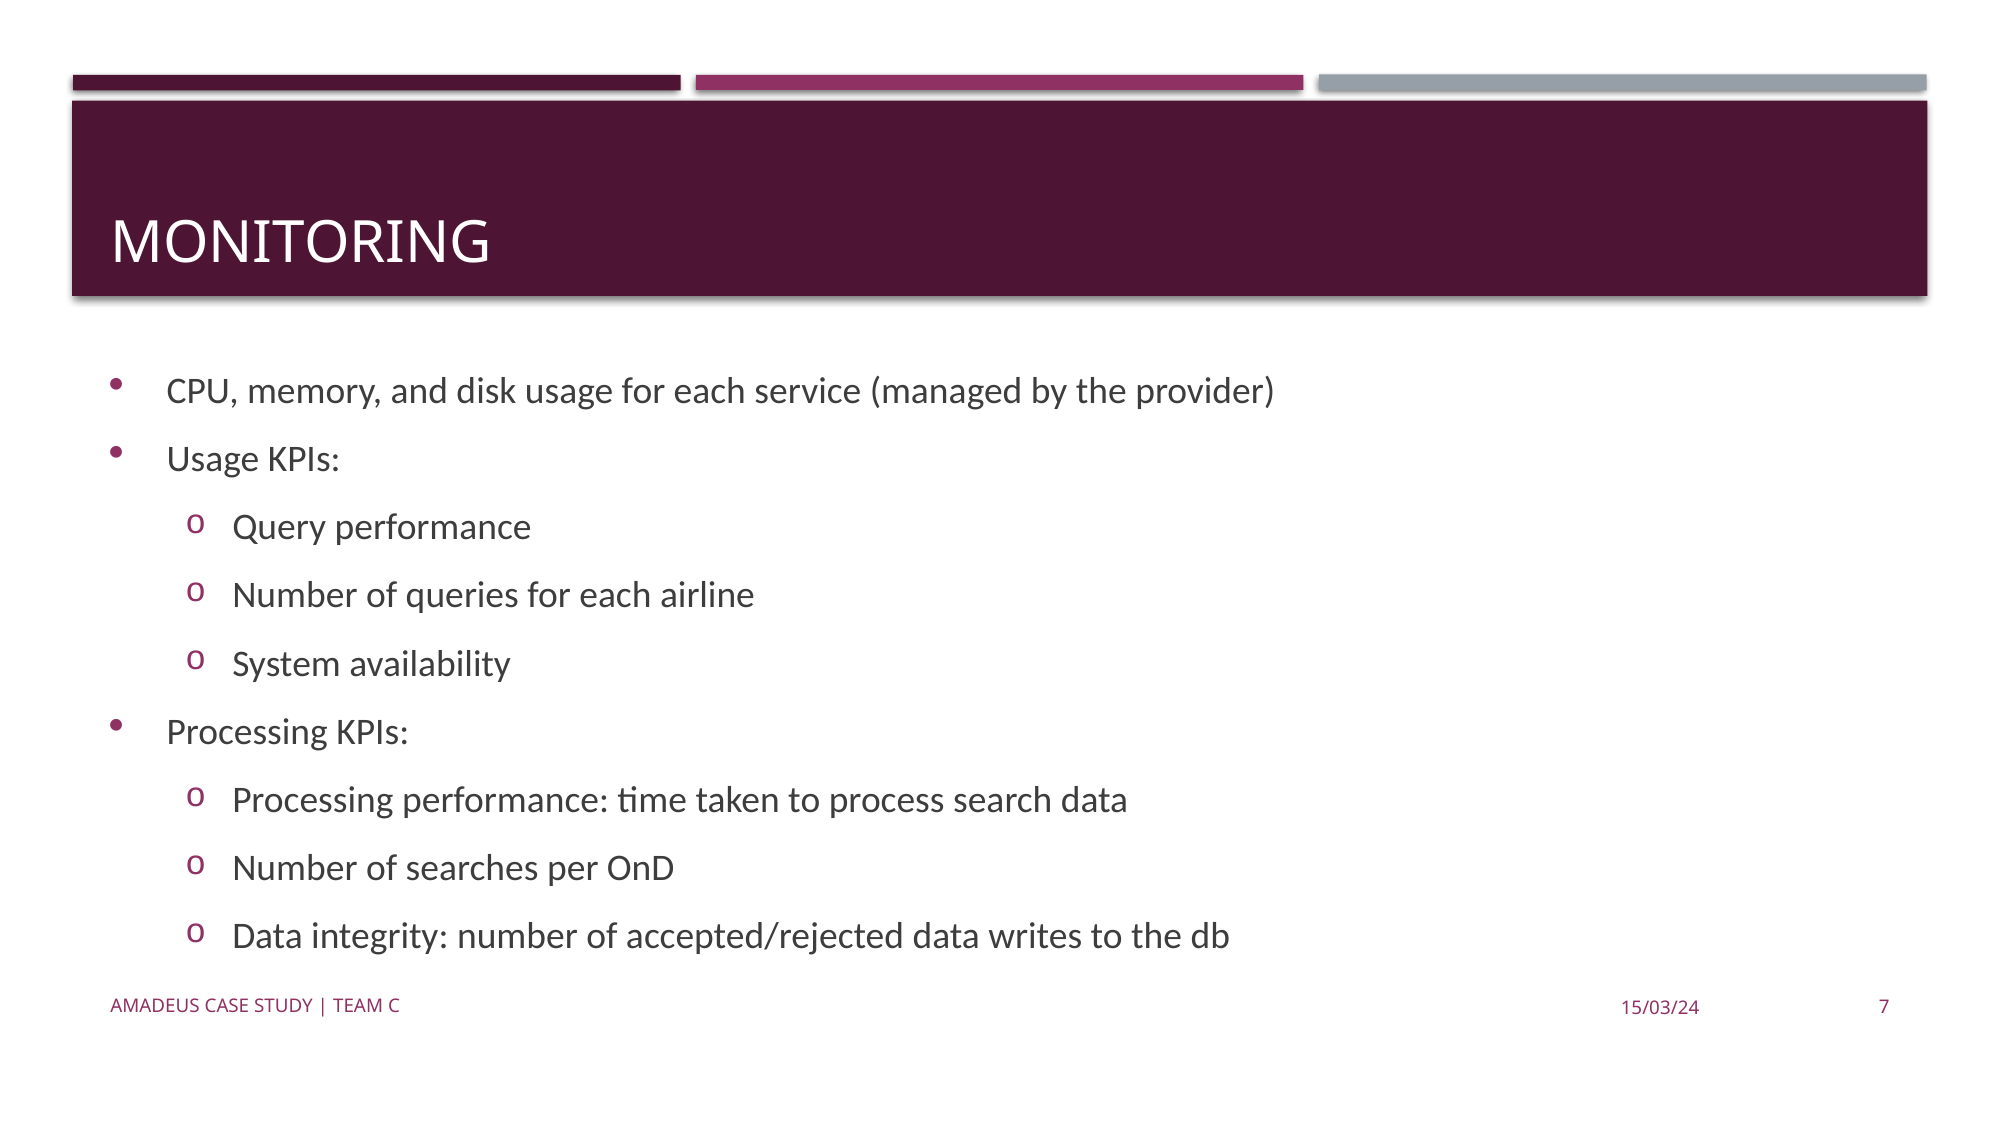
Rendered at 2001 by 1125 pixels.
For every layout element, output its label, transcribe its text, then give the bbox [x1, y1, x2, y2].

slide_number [1247, 977, 1715, 1037]
footer Amadeus case study | Team C [95, 976, 1230, 1037]
slide_number 7 [1732, 977, 1905, 1037]
title Monitoring [95, 115, 1905, 282]
list CPU, memory, and disk usage for each service (managed by the provider) Usage KPIs: Query performance Number of queries for each airline System availability Processing KPIs: Processing performance: time taken to process search data Number of searches per OnD Data integrity: number of accepted/rejected data writes to the db [95, 357, 1905, 962]
